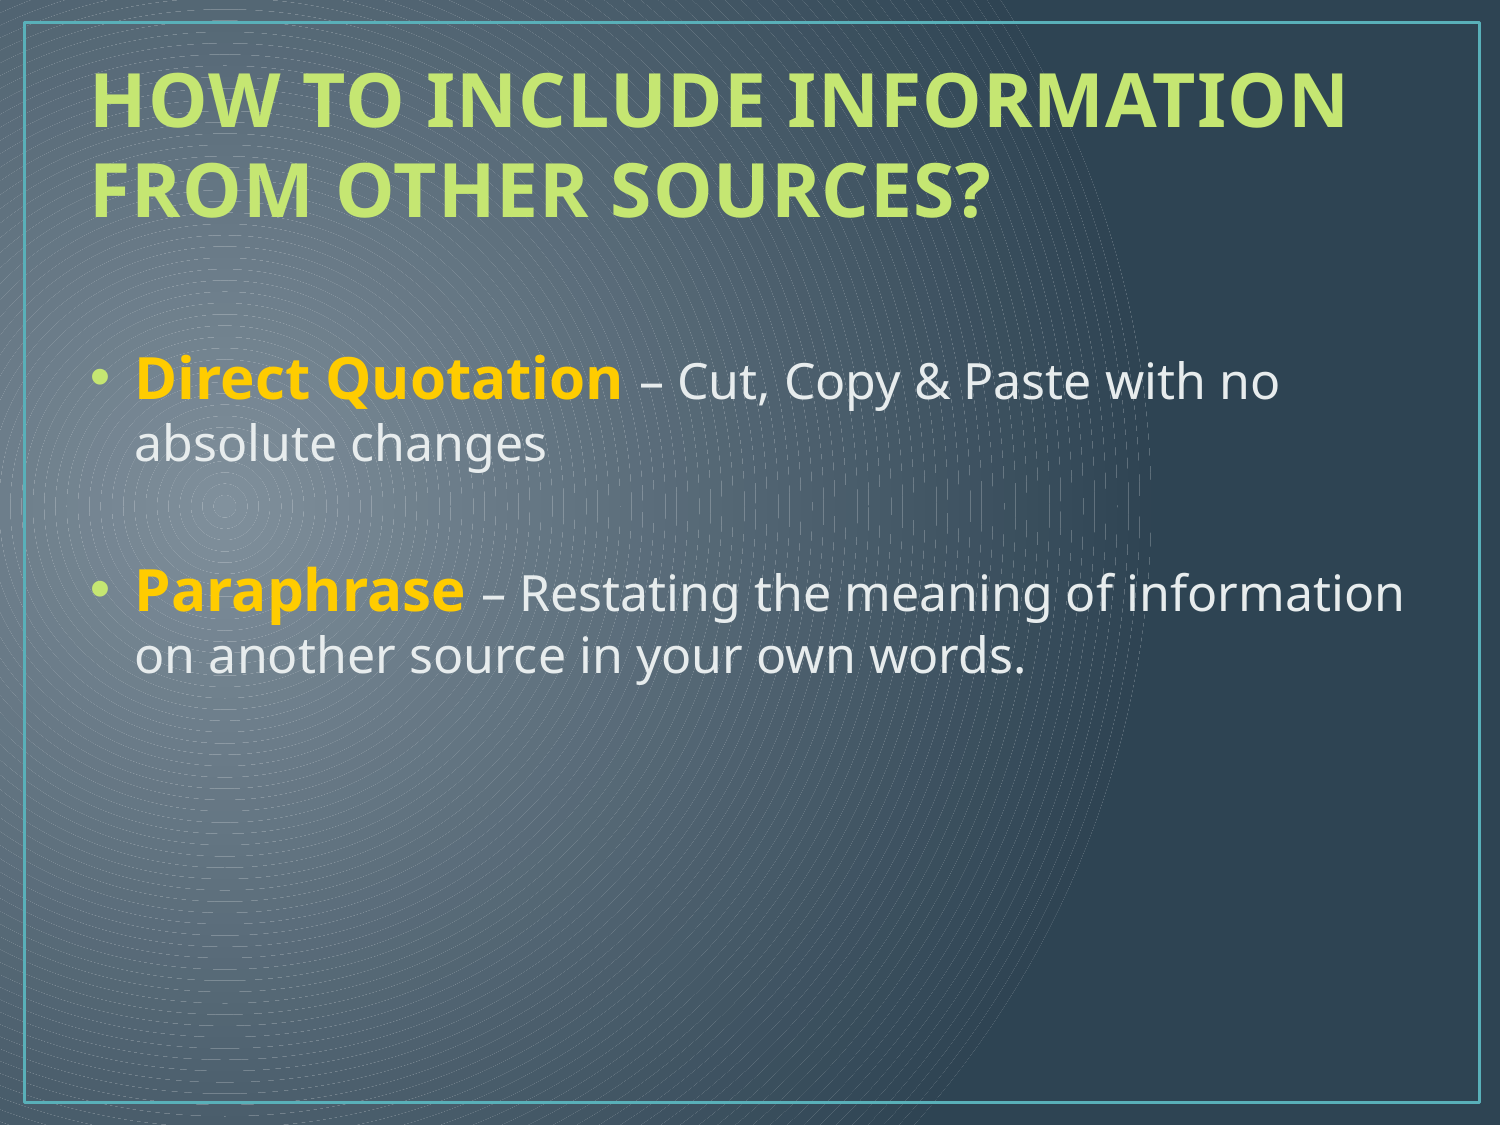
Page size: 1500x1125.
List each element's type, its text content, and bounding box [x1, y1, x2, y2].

text_box Direct Quotation – Cut, Copy & Paste with no absolute changes Paraphrase – Restating the meaning of information on another source in your own words. [74, 262, 1425, 1005]
text_box HOW TO INCLUDE INFORMATION FROM OTHER SOURCES? [74, 45, 1425, 233]
